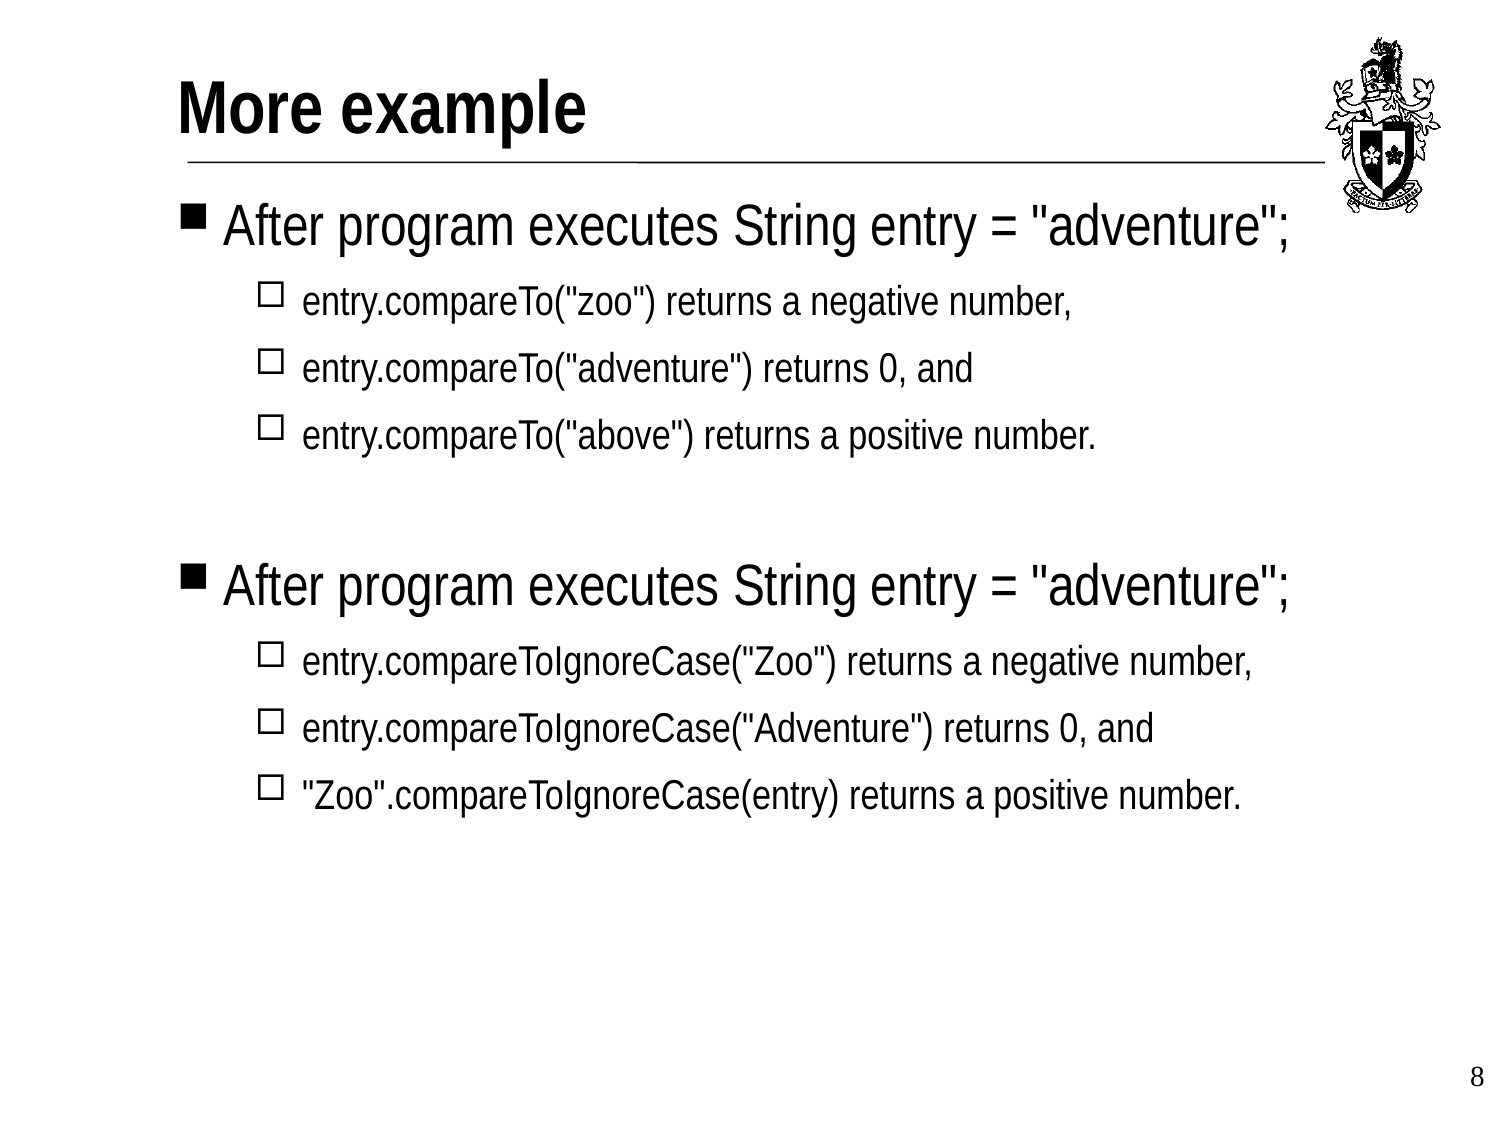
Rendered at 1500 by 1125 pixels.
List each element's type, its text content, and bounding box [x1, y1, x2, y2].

slide_number 8 [1187, 1049, 1500, 1125]
list After program executes String entry = "adventure"; entry.compareTo("zoo") returns a negative number, entry.compareTo("adventure") returns 0, and entry.compareTo("above") returns a positive number. After program executes String entry = "adventure"; entry.compareToIgnoreCase("Zoo") returns a negative number, entry.compareToIgnoreCase("Adventure") returns 0, and "Zoo".compareToIgnoreCase(entry) returns a positive number. [177, 187, 1415, 975]
picture [1325, 37, 1441, 213]
title More example [177, 58, 1325, 172]
